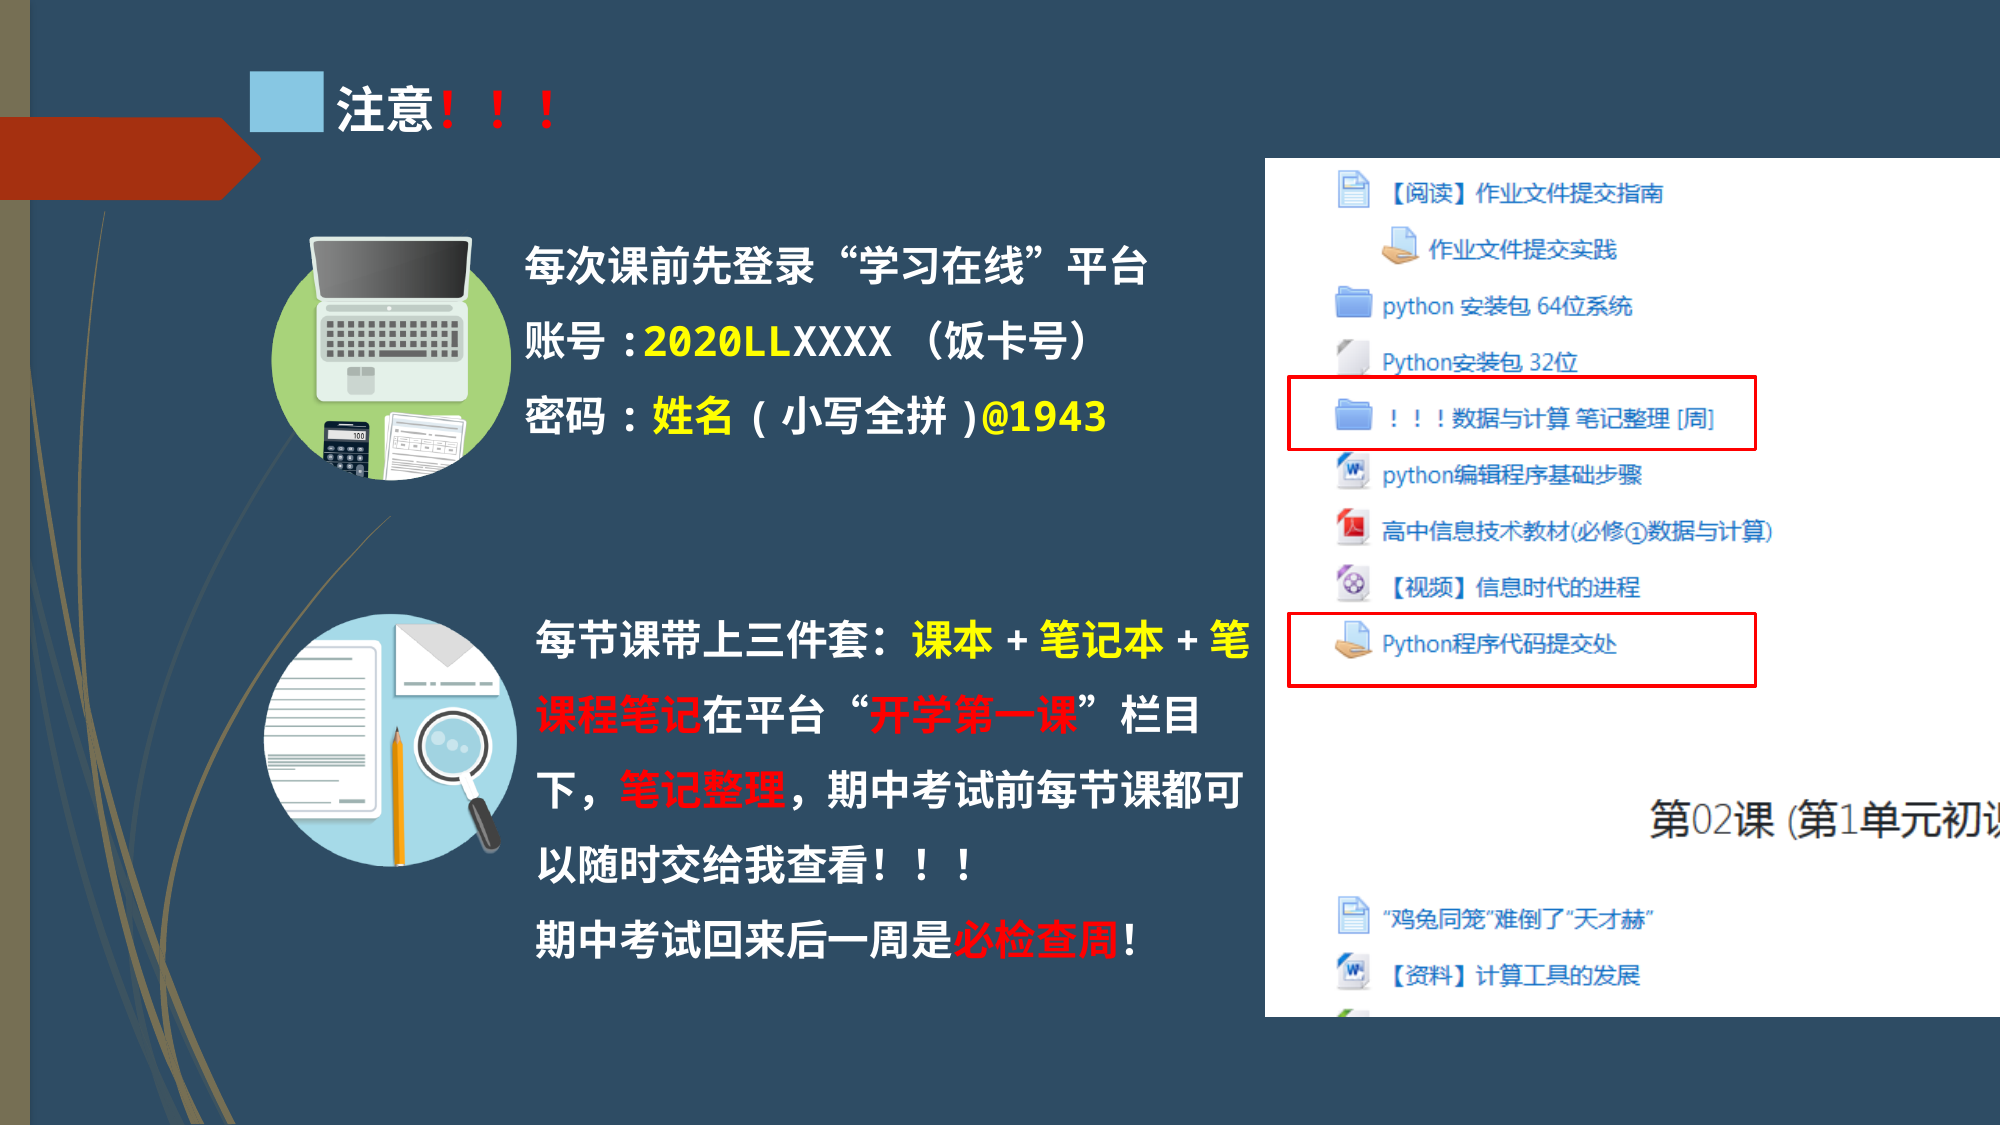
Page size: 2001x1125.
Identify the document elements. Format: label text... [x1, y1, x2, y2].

picture [253, 222, 527, 512]
text_box 每次课前先登录“学习在线”平台 账号:2020LLXXXX（饭卡号） 密码:姓名(小写全拼)@1943 [509, 207, 1260, 448]
text_box [249, 70, 325, 133]
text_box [1264, 158, 2000, 1017]
text_box 每节课带上三件套：课本+笔记本+笔 课程笔记在平台“开学第一课”栏目下，笔记整理，期中考试前每节课都可以随时交给我查看！！！ 期中考试回来后一周是必检查周！ [520, 581, 1260, 972]
text_box 注意！！！ [320, 71, 822, 146]
picture [253, 602, 527, 892]
